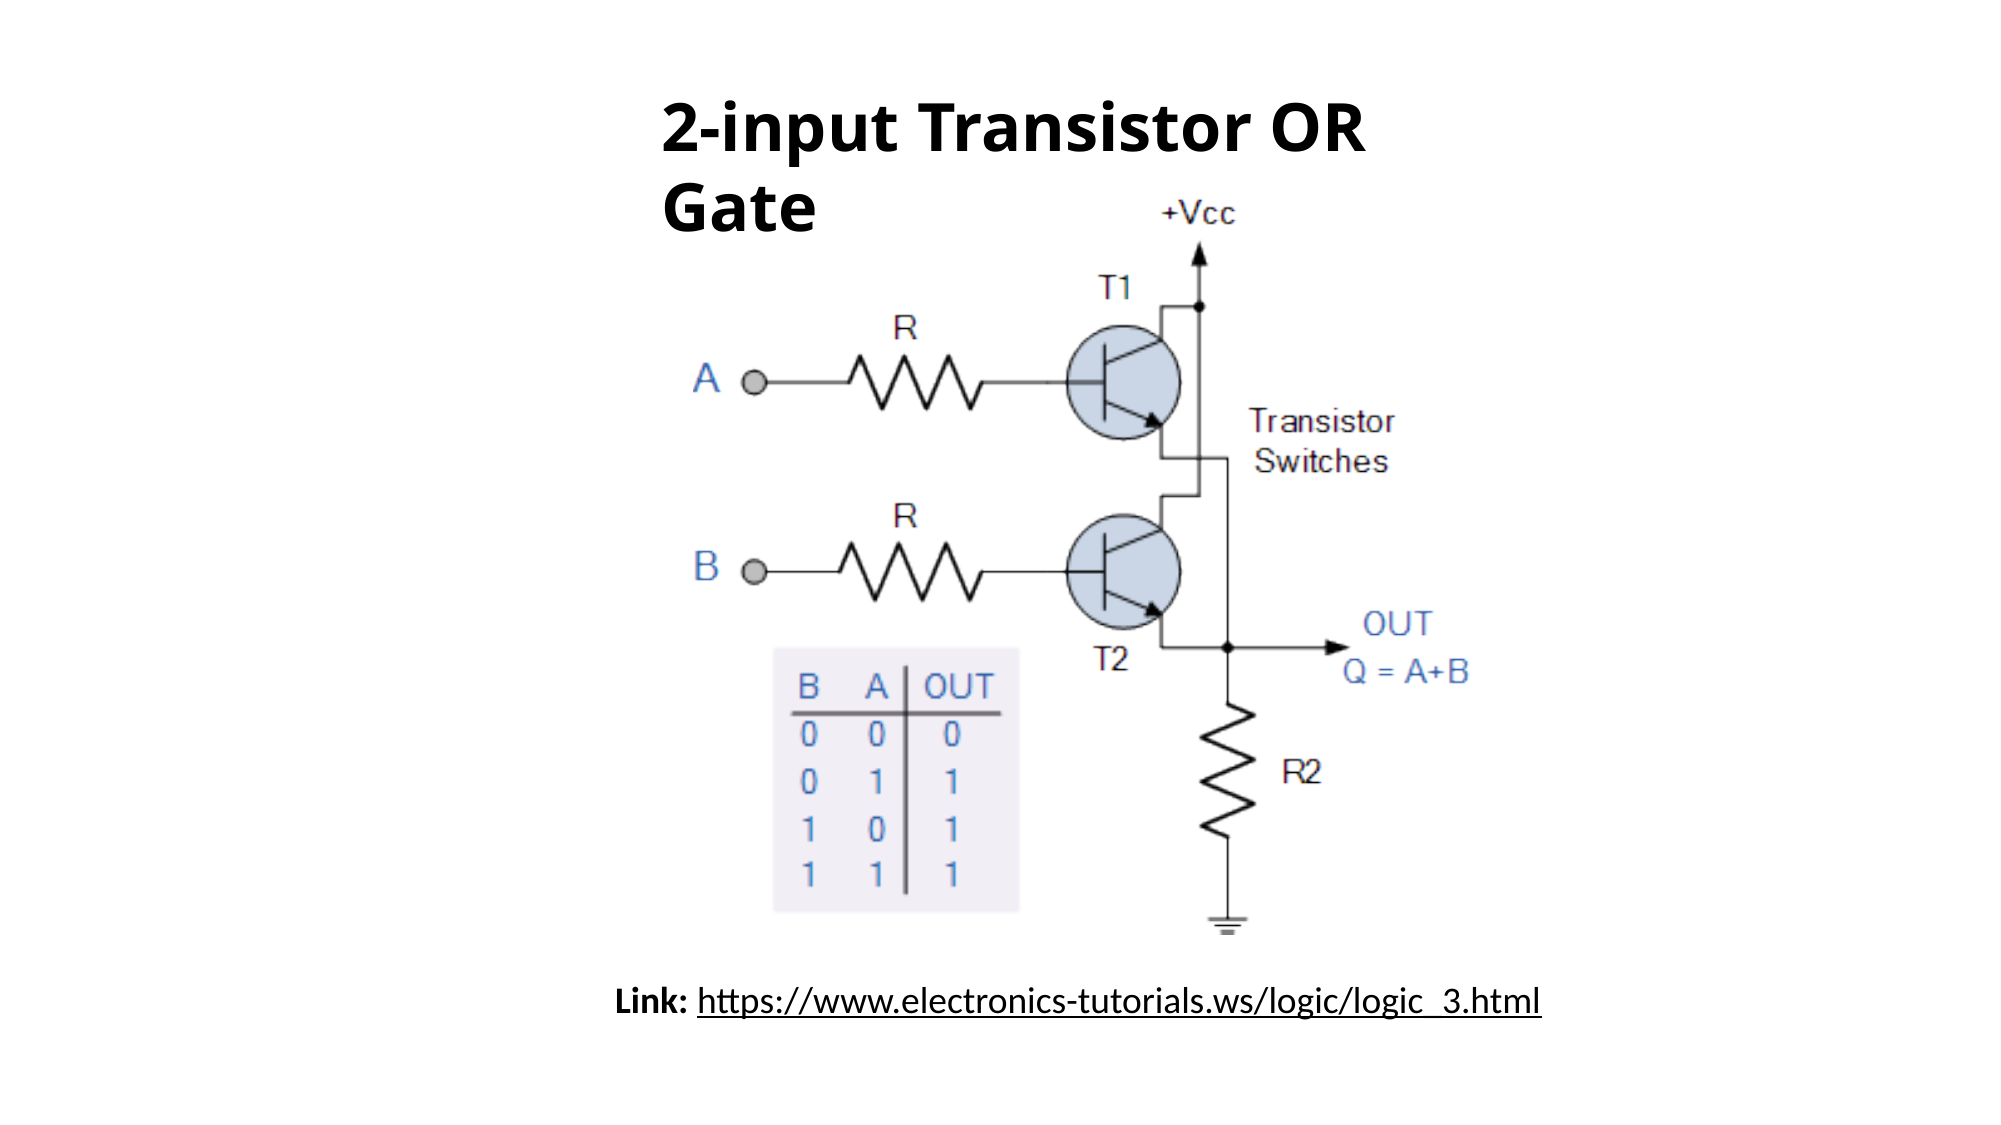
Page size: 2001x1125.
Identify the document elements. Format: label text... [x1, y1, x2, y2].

picture [693, 190, 1473, 935]
text_box [296, 141, 1870, 402]
text_box 2-input Transistor OR Gate [646, 77, 1520, 174]
text_box Link: https://www.electronics-tutorials.ws/logic/logic_3.html [600, 968, 1566, 1029]
